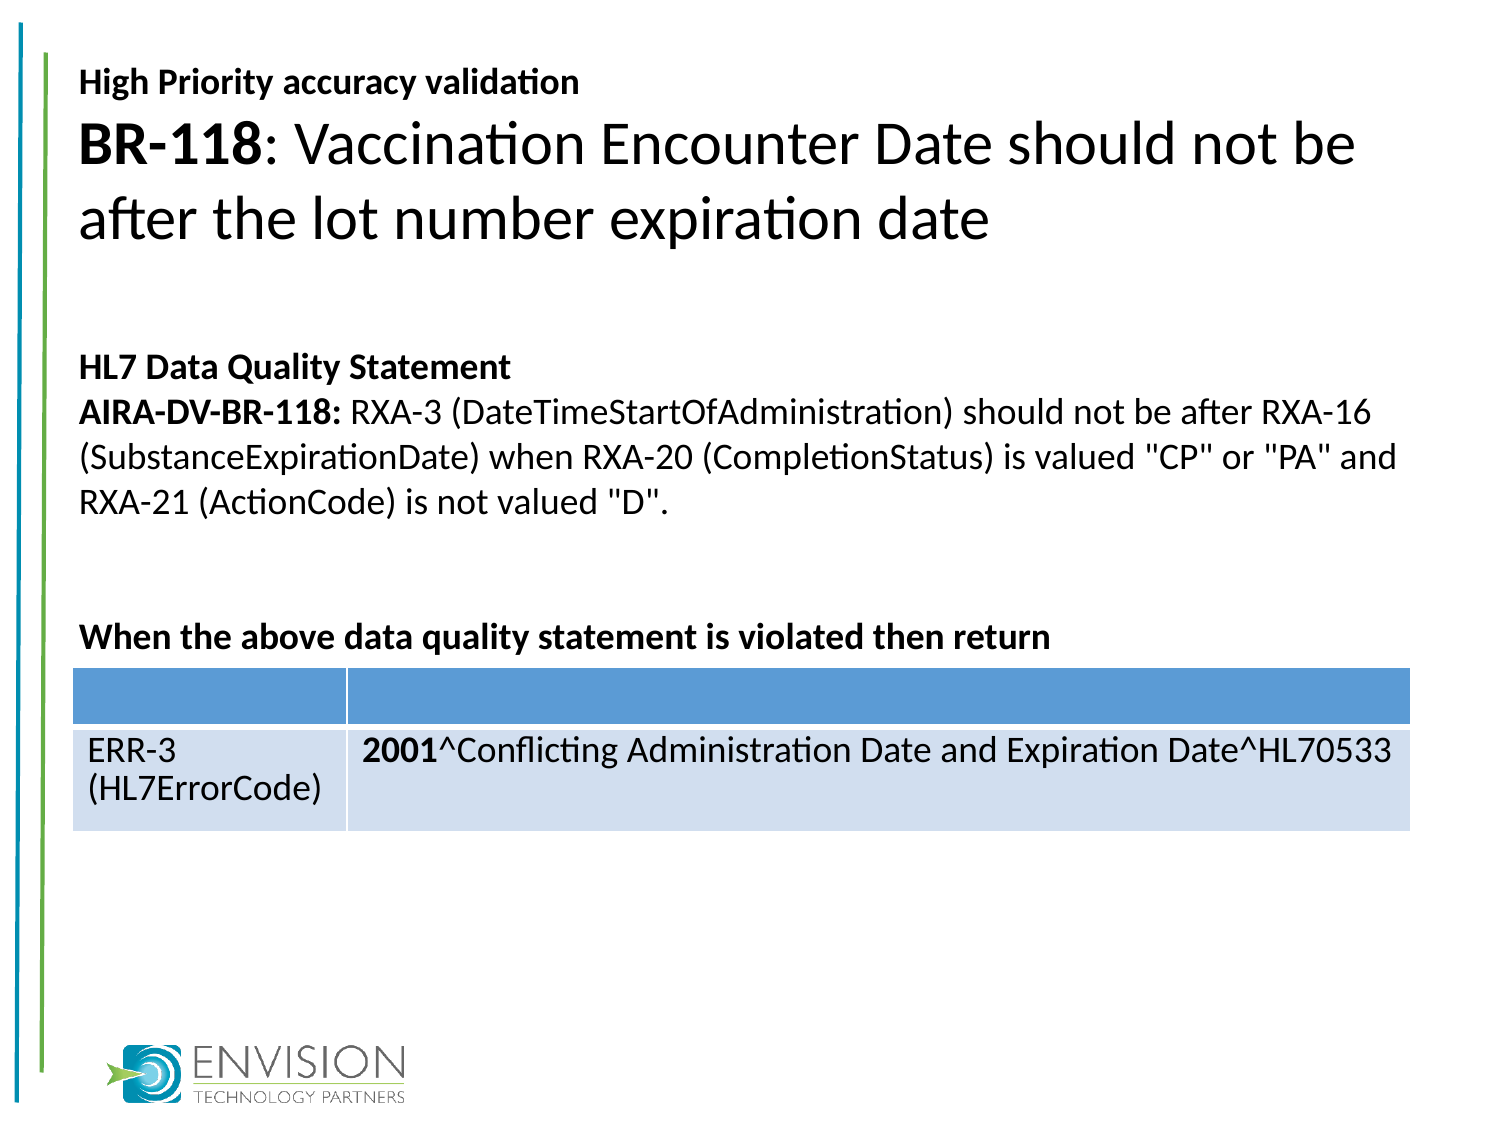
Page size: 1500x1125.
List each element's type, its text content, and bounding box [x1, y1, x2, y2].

table_cell 2001^Conflicting Administration Date and Expiration Date^HL70533 [348, 730, 1410, 831]
table_header [348, 668, 1410, 724]
picture [149, 1045, 404, 1103]
picture [103, 1045, 174, 1103]
table_cell ERR-3 (HL7ErrorCode) [73, 730, 346, 831]
text_box High Priority accuracy validation BR-118: Vaccination Encounter Date should not be after the lot number expiration date HL7 Data Quality Statement AIRA-DV-BR-118: RXA-3 (DateTimeStartOfAdministration) should not be after RXA-16 (SubstanceExpirationDate) when RXA-20 (CompletionStatus) is valued "CP" or "PA" and RXA-21 (ActionCode) is not valued "D". When the above data quality statement is violated then return [63, 49, 1420, 800]
table_header [73, 668, 346, 724]
